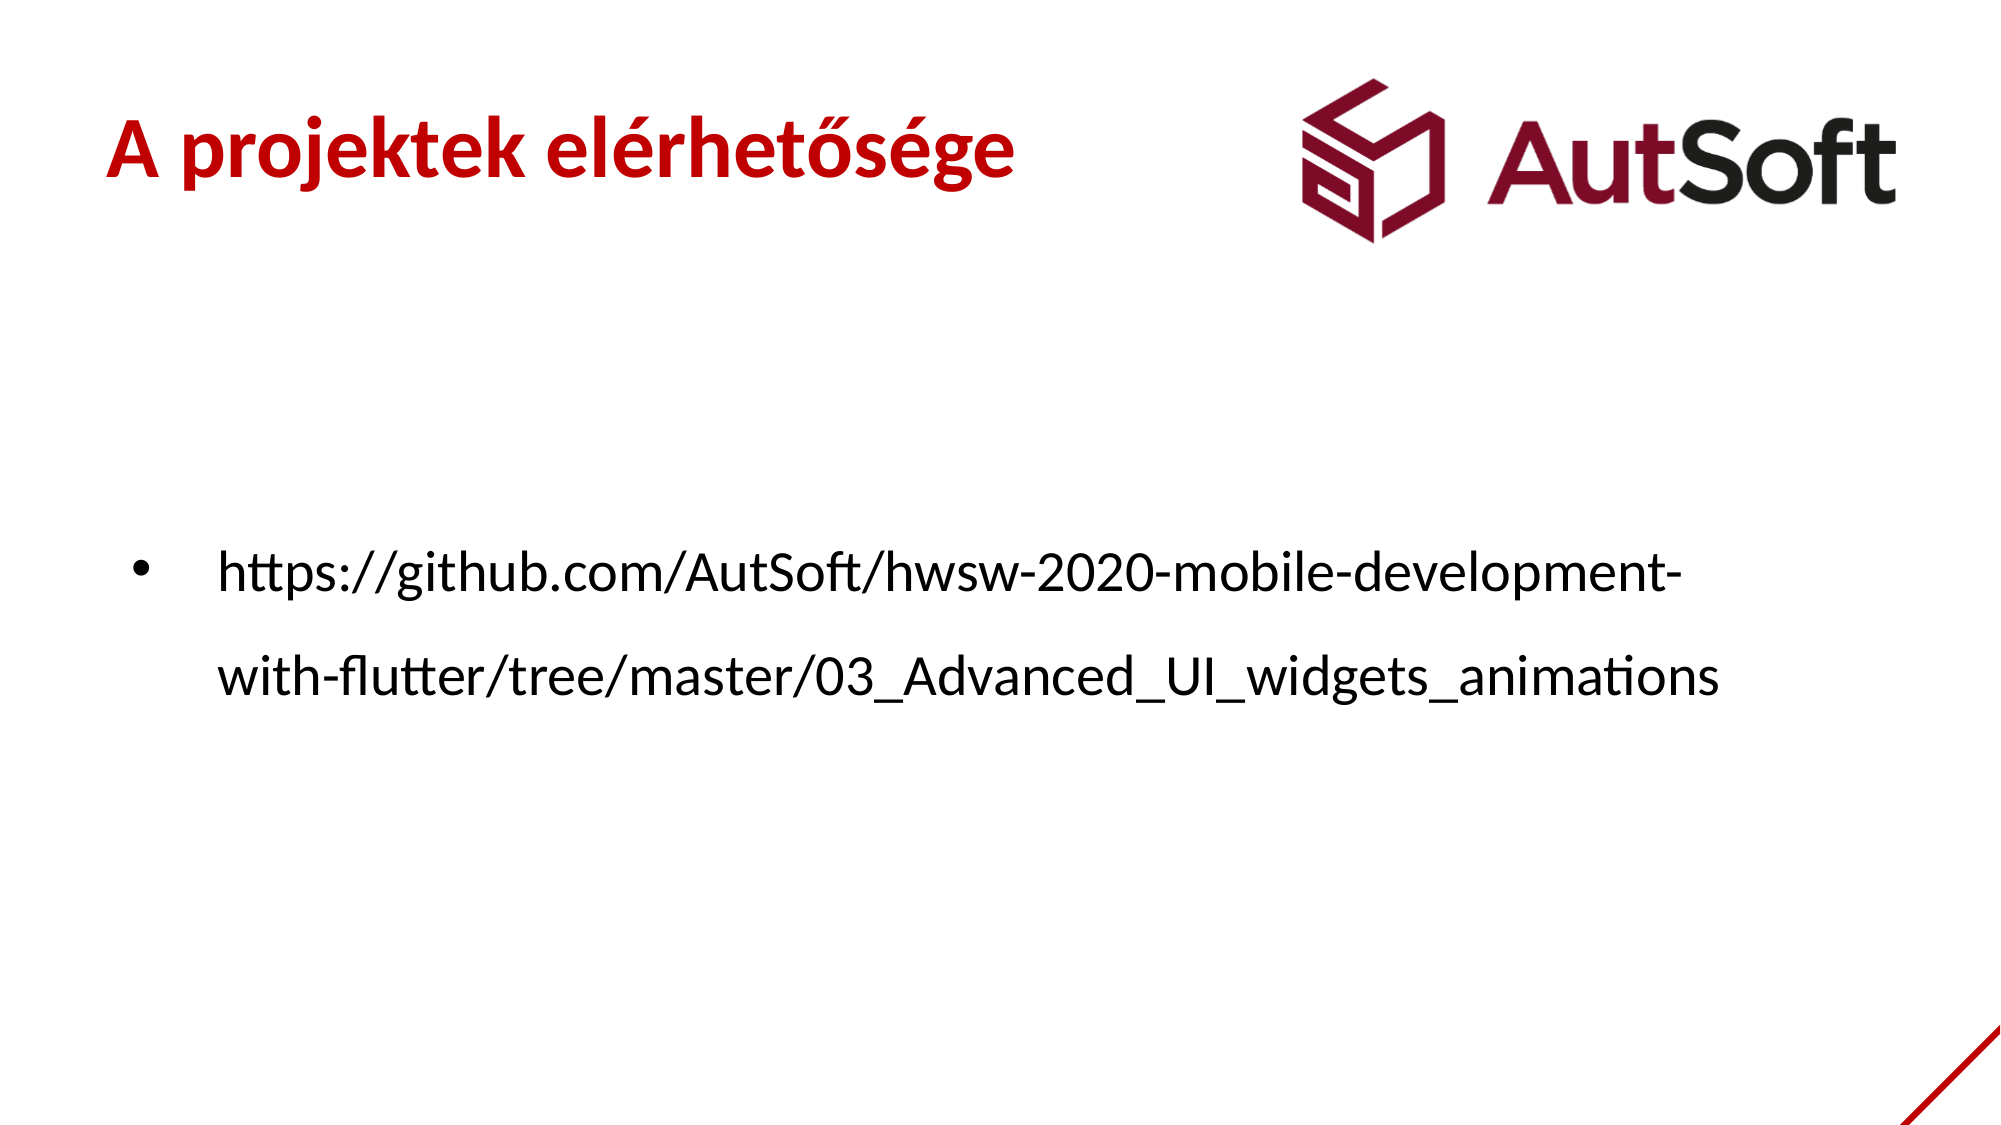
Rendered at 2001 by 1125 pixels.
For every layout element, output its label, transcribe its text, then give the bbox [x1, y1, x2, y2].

text_box https://github.com/AutSoft/hwsw-2020-mobile-development-with-flutter/tree/master/03_Advanced_UI_widgets_animations [116, 490, 1817, 1054]
list A projektek elérhetősége [91, 94, 1260, 182]
picture [1289, 0, 1909, 336]
